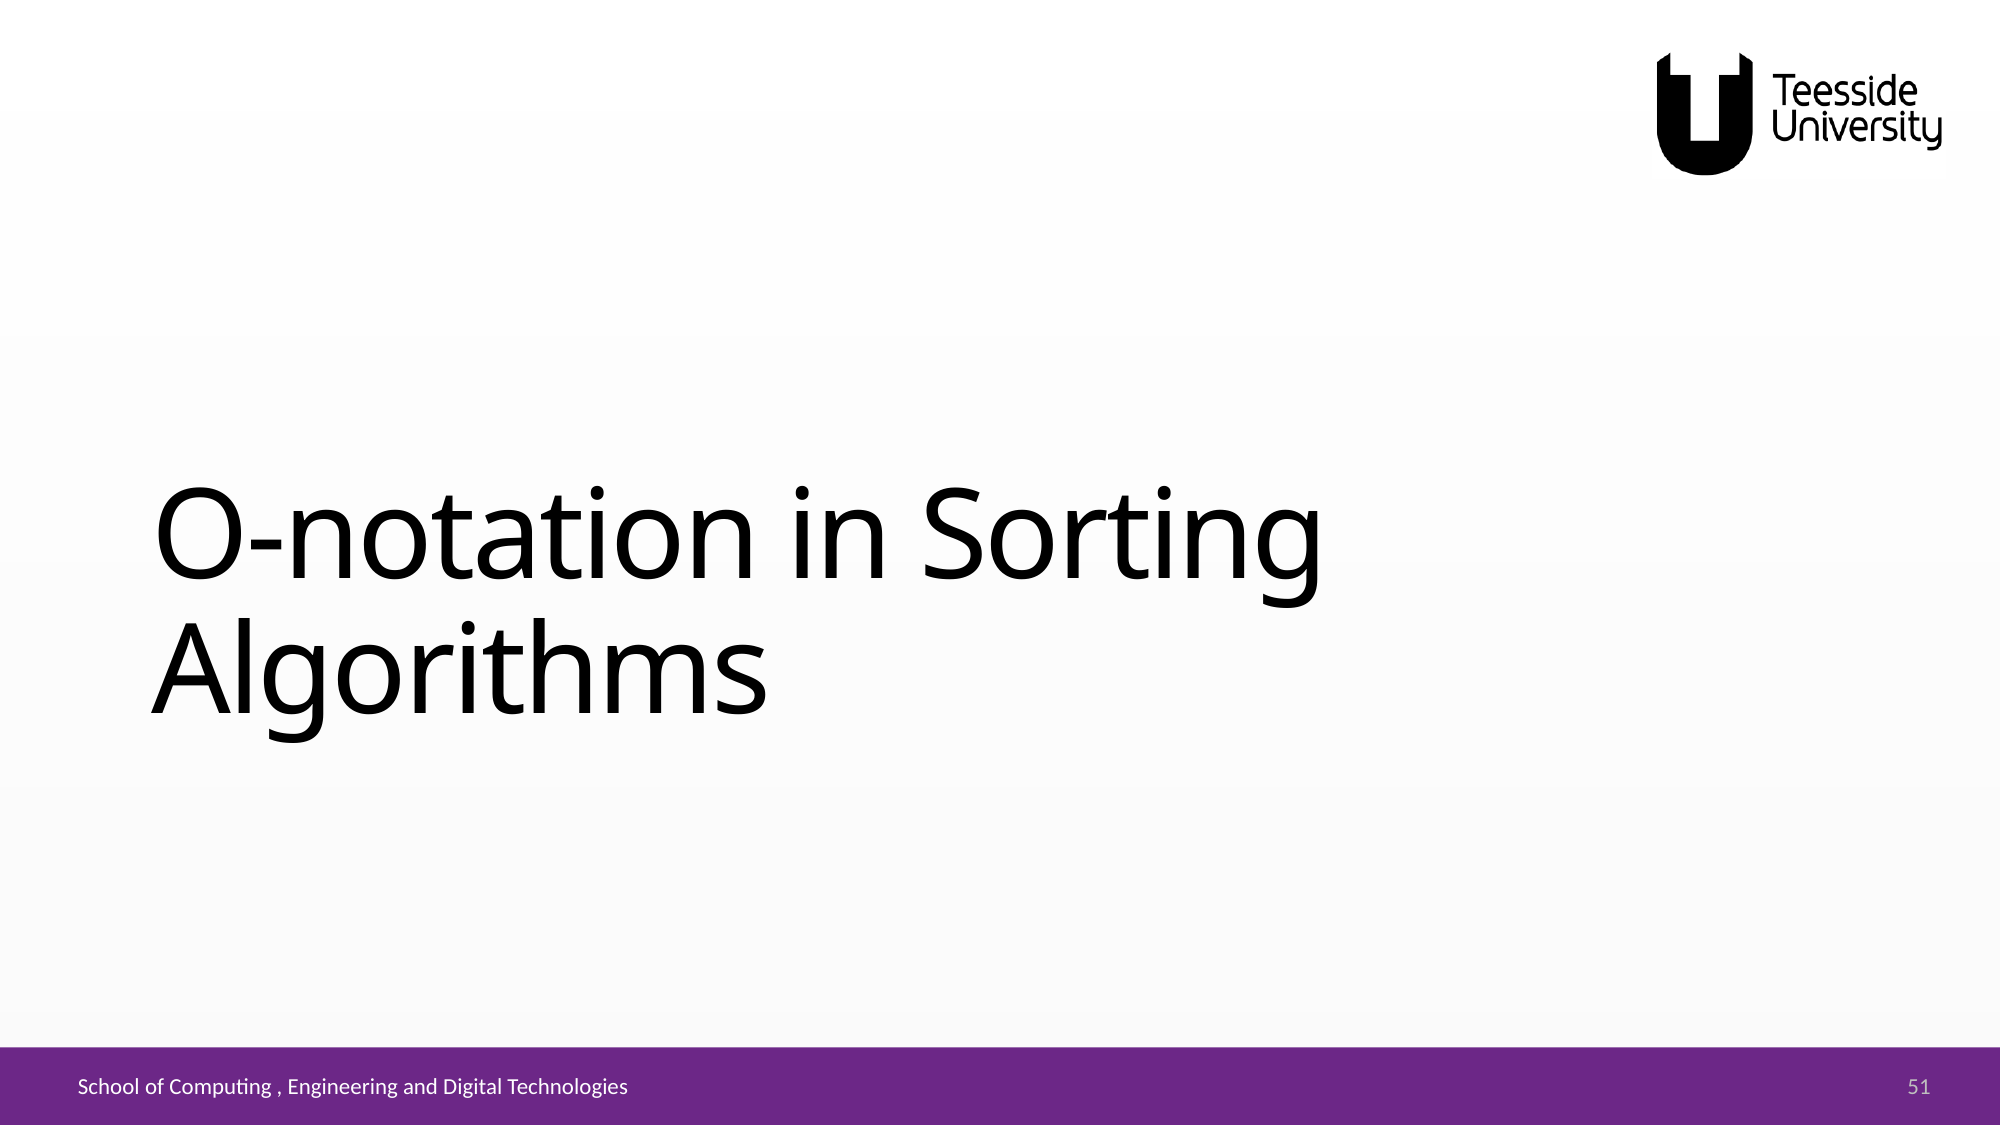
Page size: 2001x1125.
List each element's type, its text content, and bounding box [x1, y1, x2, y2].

title O-notation in Sorting Algorithms [136, 280, 1862, 749]
picture [1652, 48, 1946, 179]
slide_number 51 [1833, 1068, 1946, 1103]
footer School of Computing , Engineering and Digital Technologies [62, 1068, 1811, 1103]
